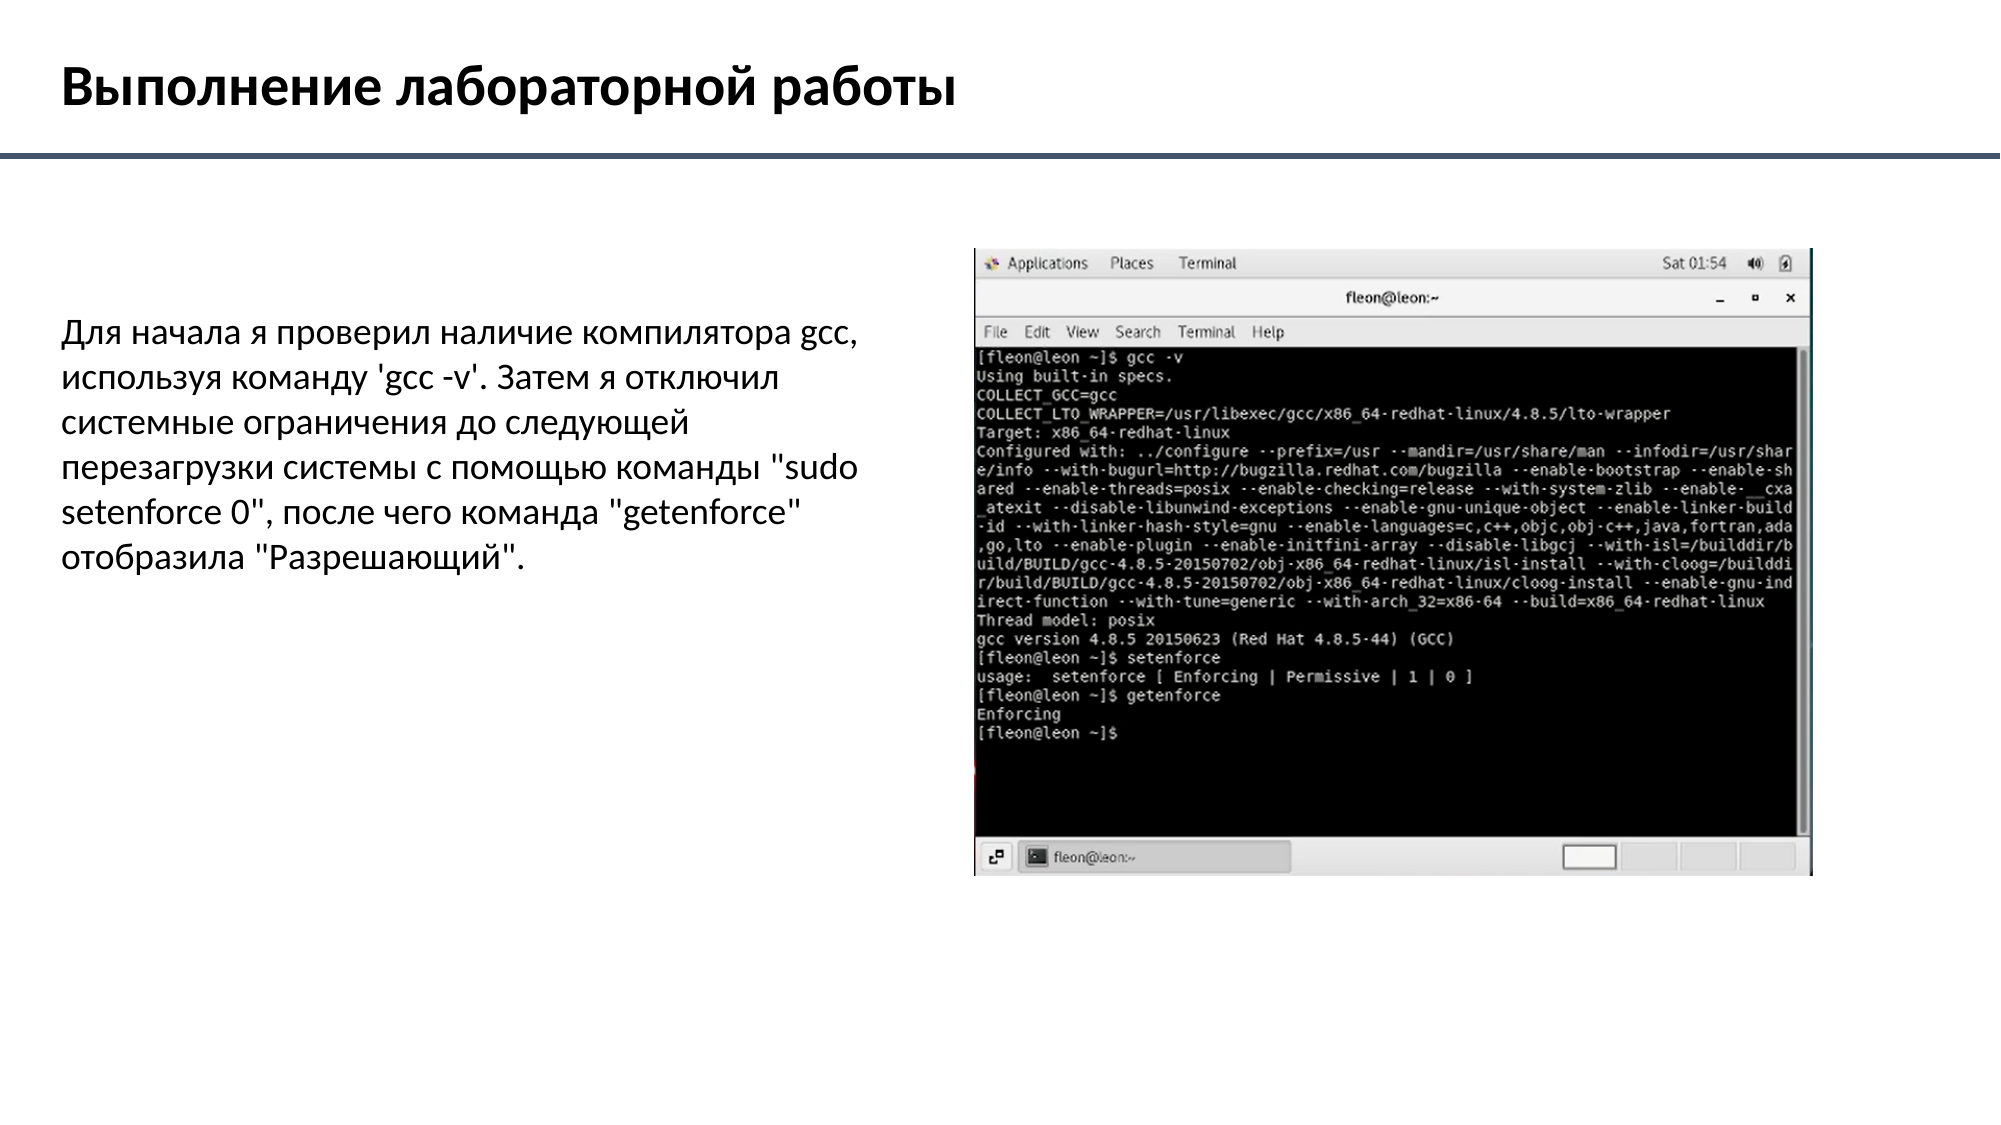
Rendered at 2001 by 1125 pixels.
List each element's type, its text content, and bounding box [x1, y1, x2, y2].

text_box Выполнение лабораторной работы [46, 40, 1225, 125]
picture [973, 248, 1813, 876]
text_box Для начала я проверил наличие компилятора gcc, используя команду 'gcc -v'. Затем я отключил системные ограничения до следующей перезагрузки системы с помощью команды "sudo setenforce 0", после чего команда "getenforce" отобразила "Разрешающий". [46, 299, 891, 629]
